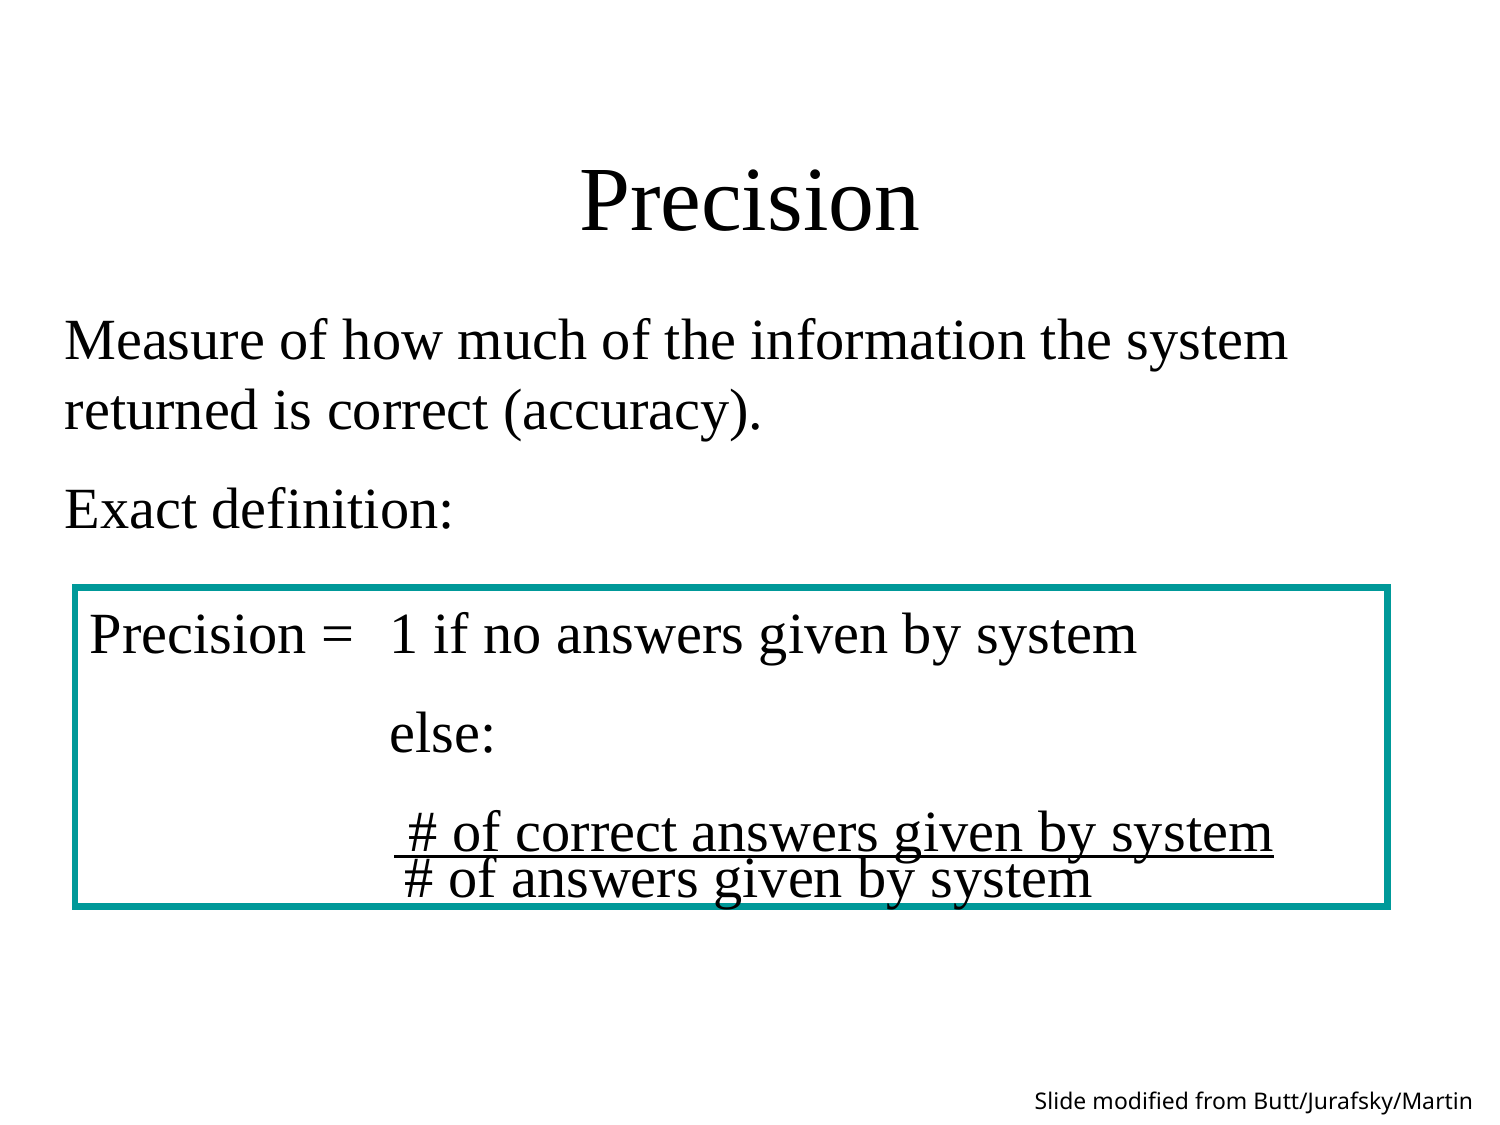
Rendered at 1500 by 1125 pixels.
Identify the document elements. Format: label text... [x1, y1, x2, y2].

text_box Slide modified from Butt/Jurafsky/Martin [1019, 1079, 1489, 1122]
text_box Measure of how much of the information the system returned is correct (accuracy). Exact definition: [50, 294, 1450, 548]
text_box Precision = 1 if no answers given by system else: # of correct answers given by system # of answers given by system [75, 587, 1388, 907]
title Precision [112, 99, 1388, 288]
